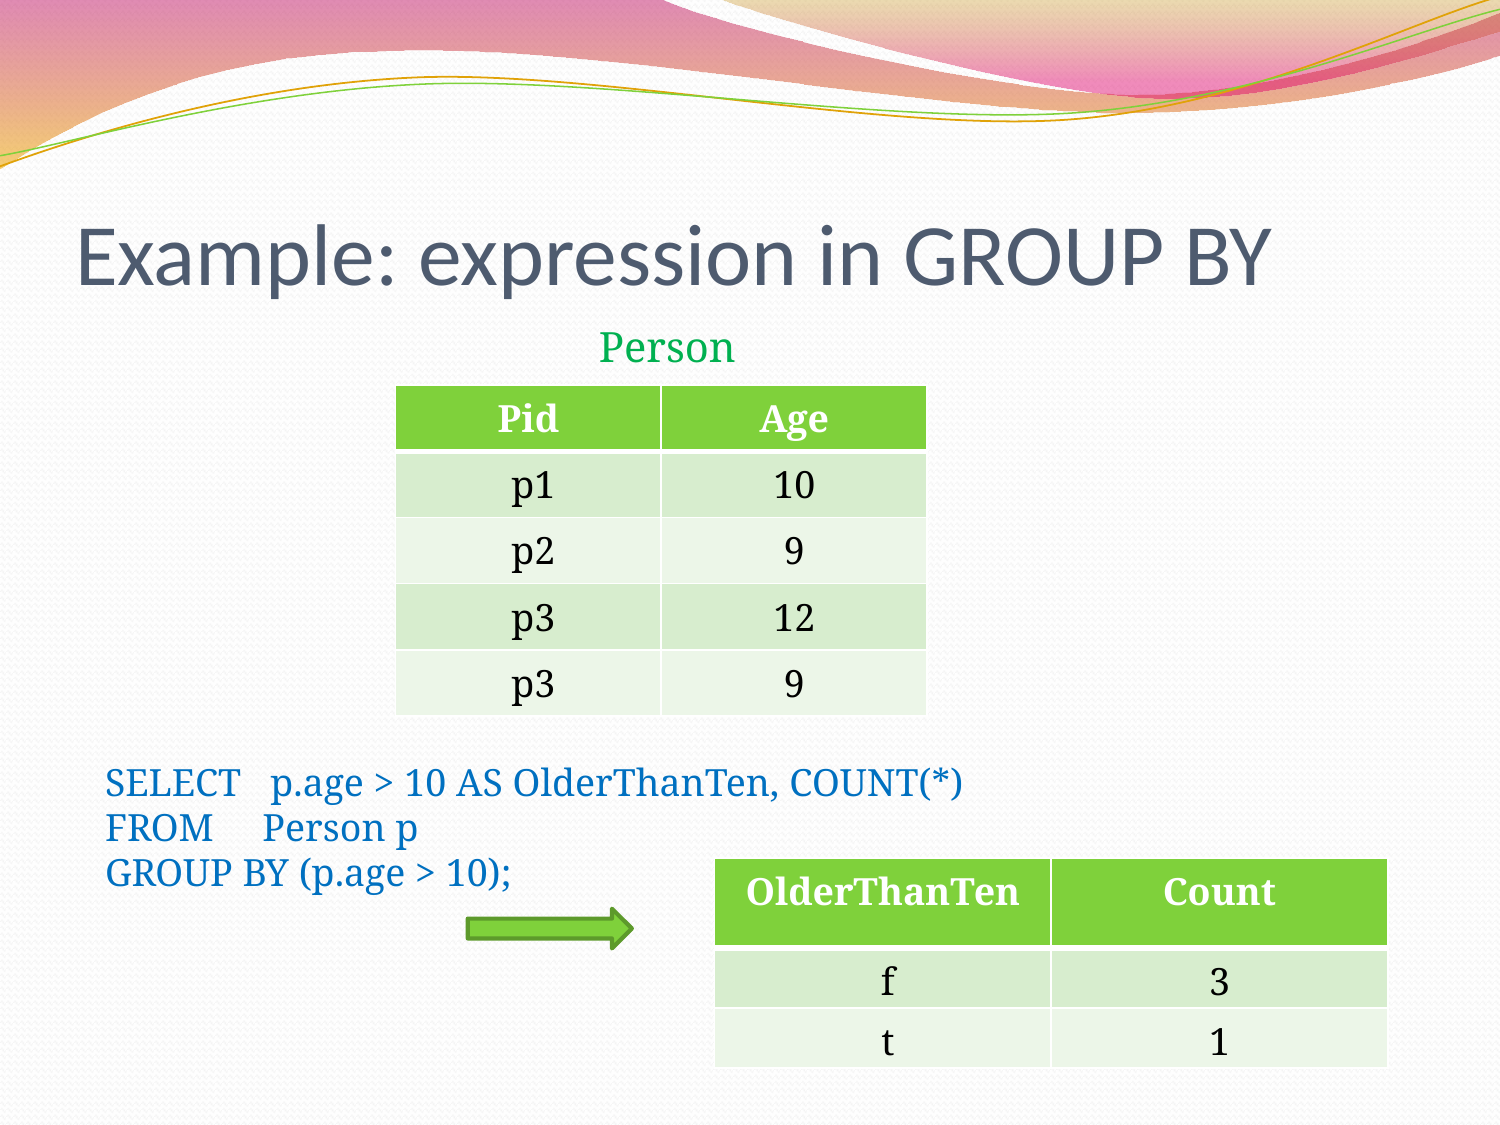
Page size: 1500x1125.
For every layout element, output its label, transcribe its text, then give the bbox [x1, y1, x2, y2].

table_header Age [662, 386, 926, 449]
table_cell 9 [662, 518, 926, 583]
text_box Person [584, 313, 751, 379]
table_cell 10 [662, 454, 926, 517]
text_box [465, 906, 634, 951]
table_header OlderThanTen [715, 859, 1050, 945]
table_cell 3 [1052, 951, 1387, 1007]
table_header Pid [396, 386, 660, 449]
table_cell p1 [396, 454, 660, 517]
table_cell p3 [396, 651, 660, 715]
table_cell p3 [396, 584, 660, 649]
title Example: expression in GROUP BY [75, 115, 1425, 303]
table_cell 9 [662, 651, 926, 715]
table_cell 1 [1052, 1009, 1387, 1067]
table_cell f [715, 951, 1050, 1007]
table_header Count [1052, 859, 1387, 945]
table_cell t [715, 1009, 1050, 1067]
text_box SELECT p.age > 10 AS OlderThanTen, COUNT(*) FROM Person p GROUP BY (p.age > 10); [90, 751, 979, 947]
table_cell 12 [662, 584, 926, 649]
table_cell p2 [396, 518, 660, 583]
